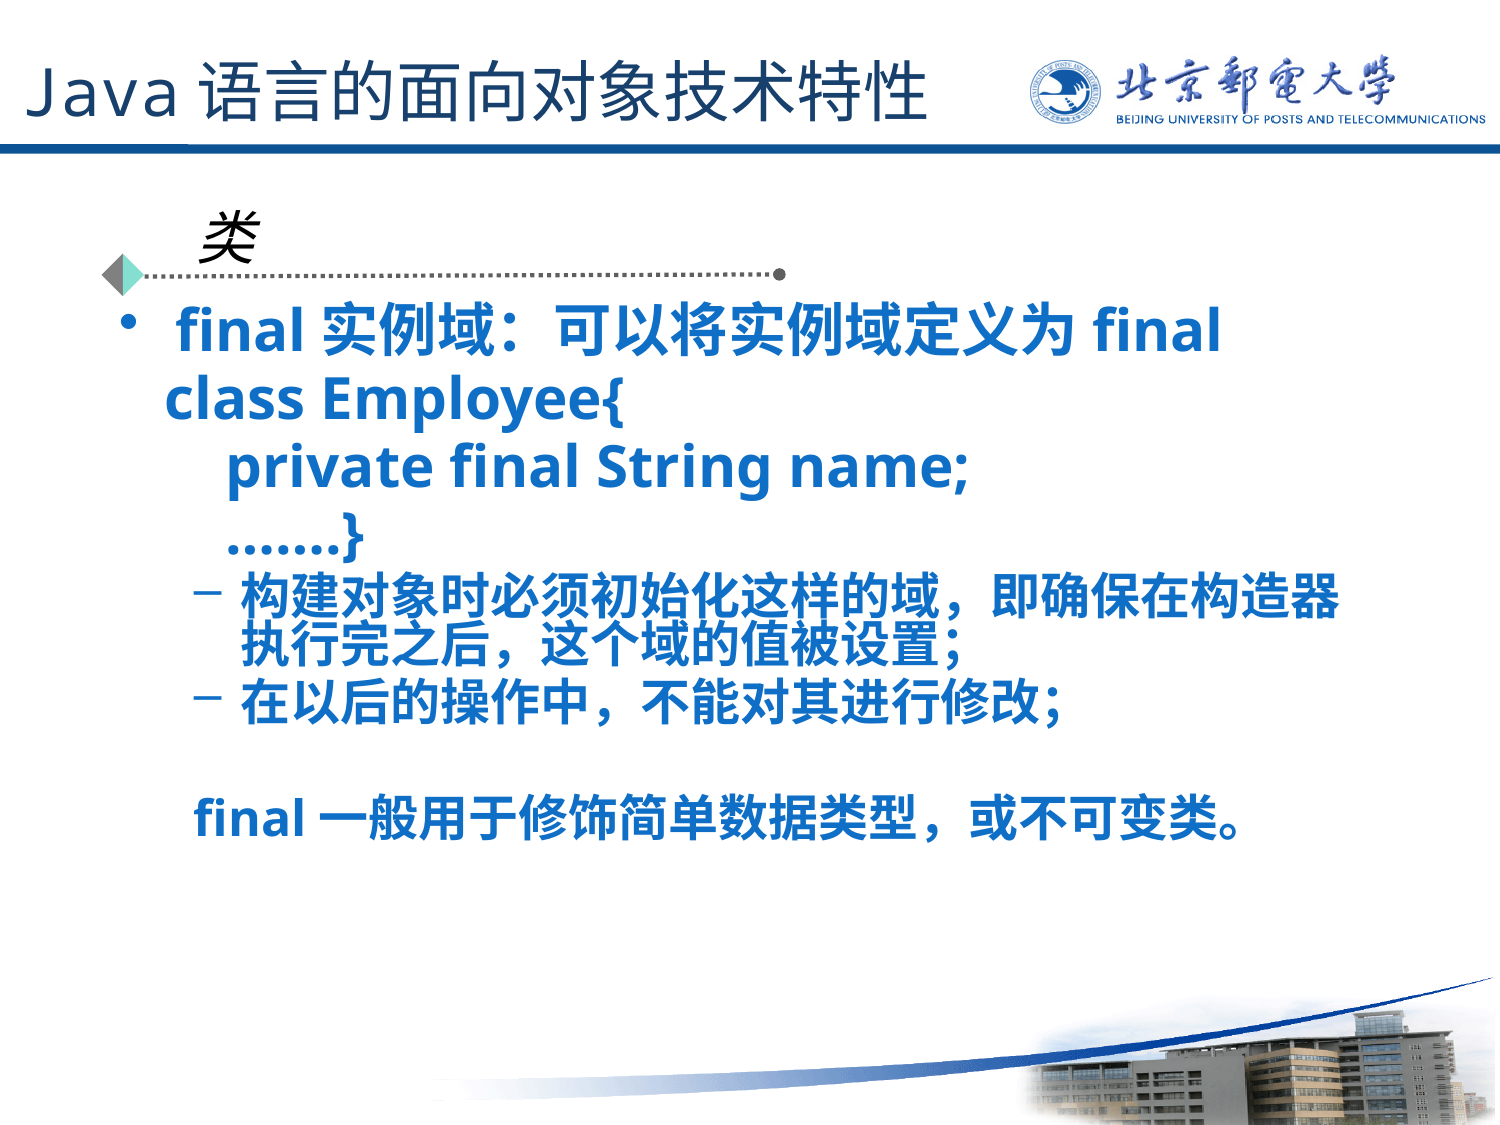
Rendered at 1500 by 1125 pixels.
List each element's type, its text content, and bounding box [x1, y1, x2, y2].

picture [1281, 54, 1500, 131]
picture [431, 972, 1495, 1125]
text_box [107, 259, 138, 290]
text_box [272, 118, 303, 179]
text_box 类 [181, 193, 876, 279]
title Java语言的面向对象技术特性 [5, 30, 1281, 150]
list final实例域：可以将实例域定义为final class Employee{ private final String name; …….} 构建对象时必须初始化这样的域，即确保在构造器执行完之后，这个域的值被设置； 在以后的操作中，不能对其进行修改； final一般用于修饰简单数据类型，或不可变类。 [103, 299, 1397, 999]
